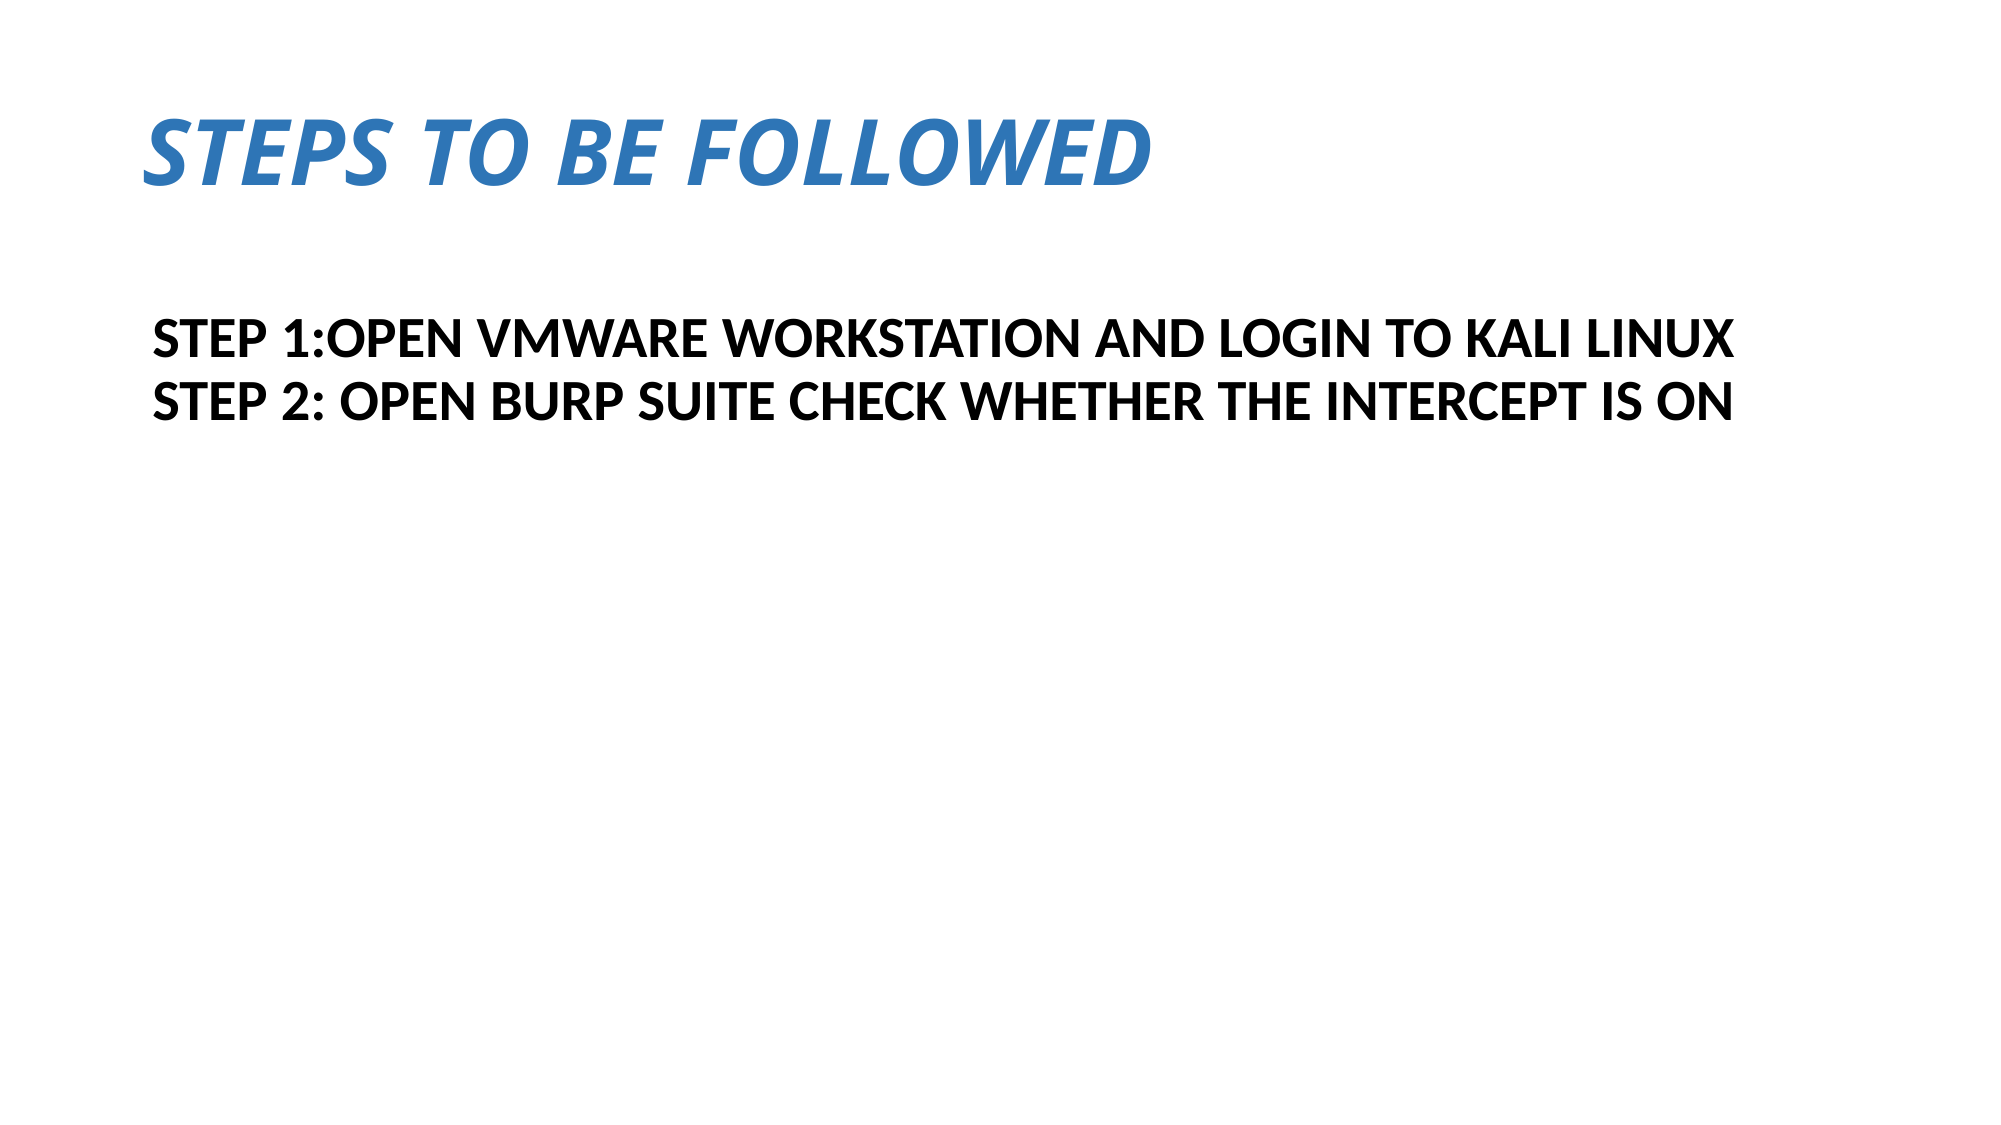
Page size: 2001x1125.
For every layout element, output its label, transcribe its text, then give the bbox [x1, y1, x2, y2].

list STEP 1:OPEN VMWARE WORKSTATION AND LOGIN TO KALI LINUX STEP 2: OPEN BURP SUITE CHECK WHETHER THE INTERCEPT IS ON [137, 299, 1863, 1014]
title STEPS TO BE FOLLOWED [127, 47, 1853, 265]
